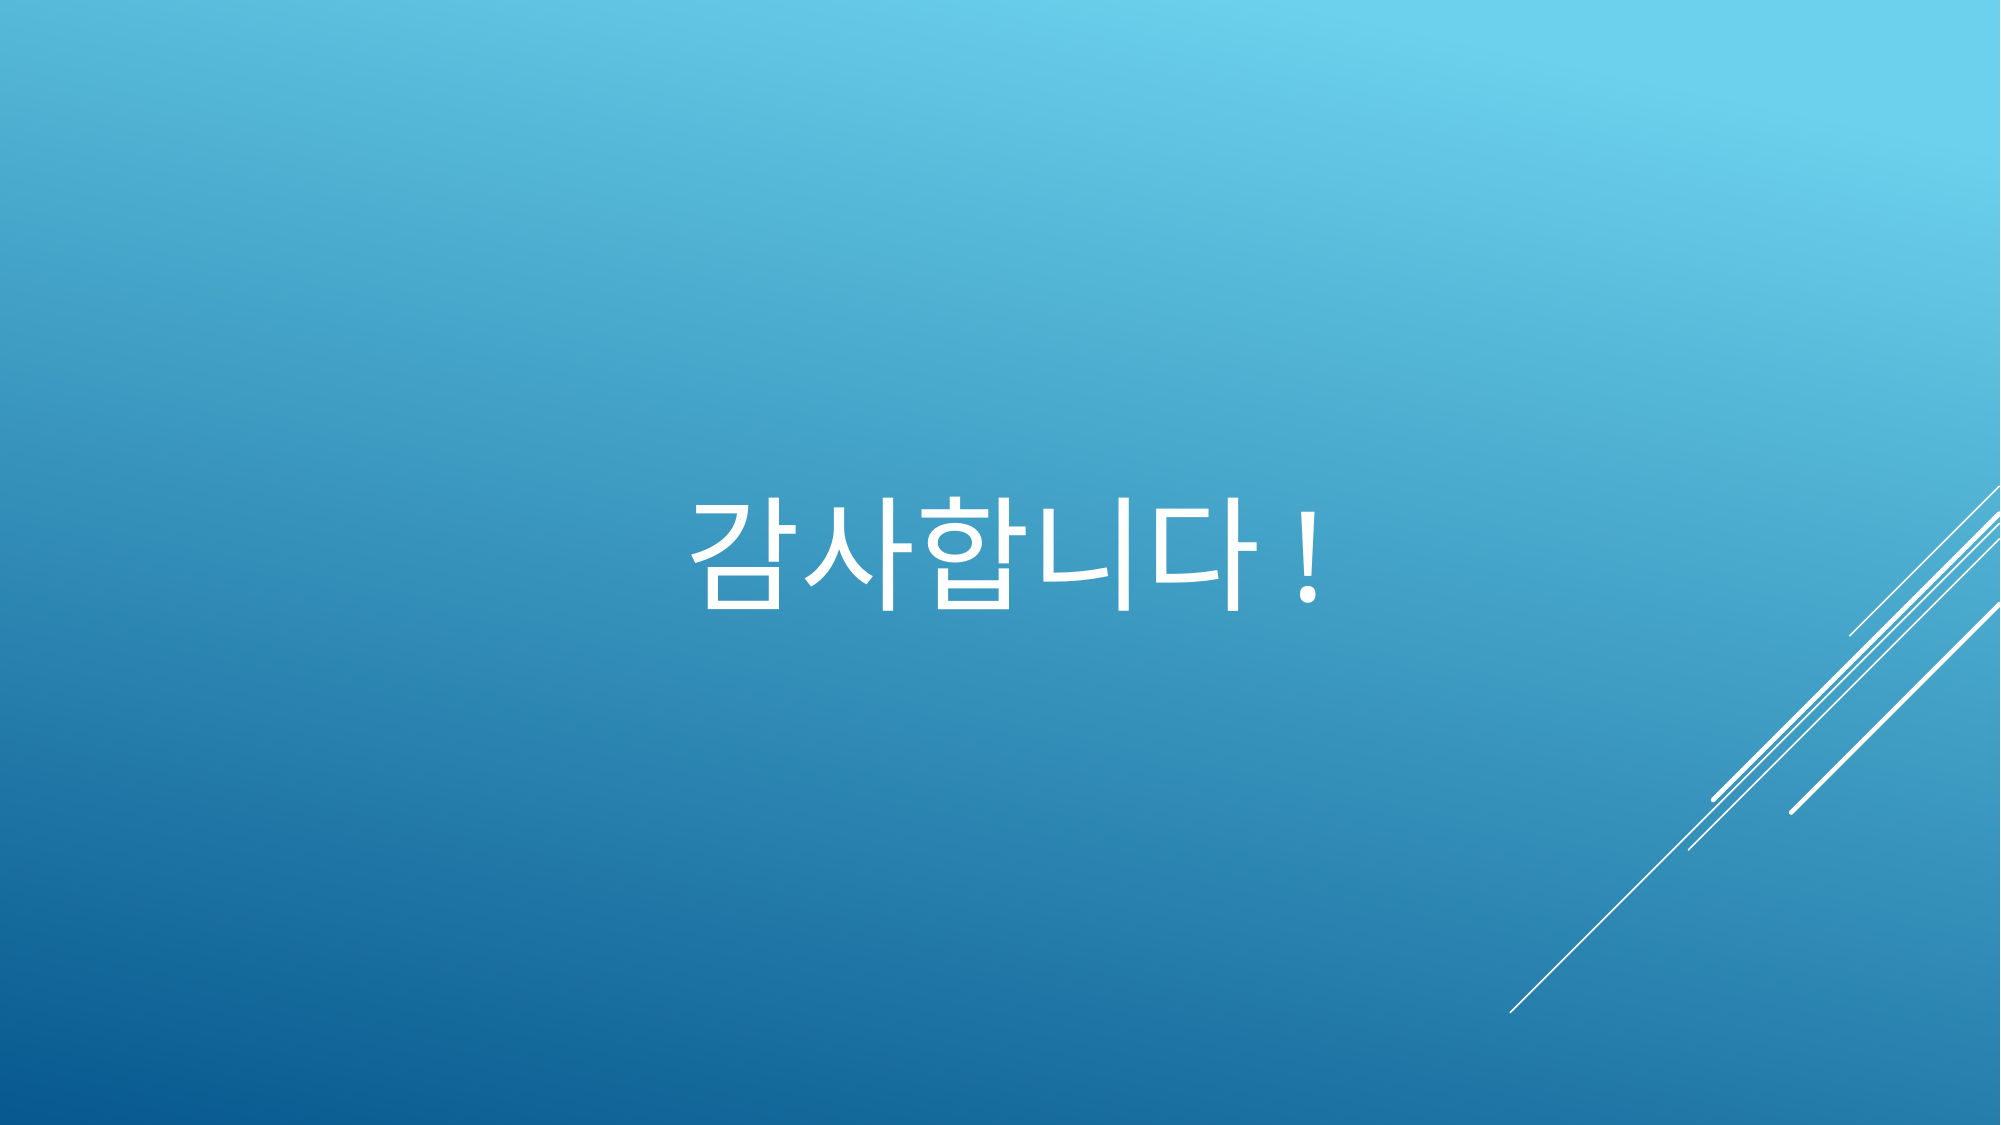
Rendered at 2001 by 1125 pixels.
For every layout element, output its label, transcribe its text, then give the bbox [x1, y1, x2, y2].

text_box 감사합니다! [137, 469, 1873, 634]
